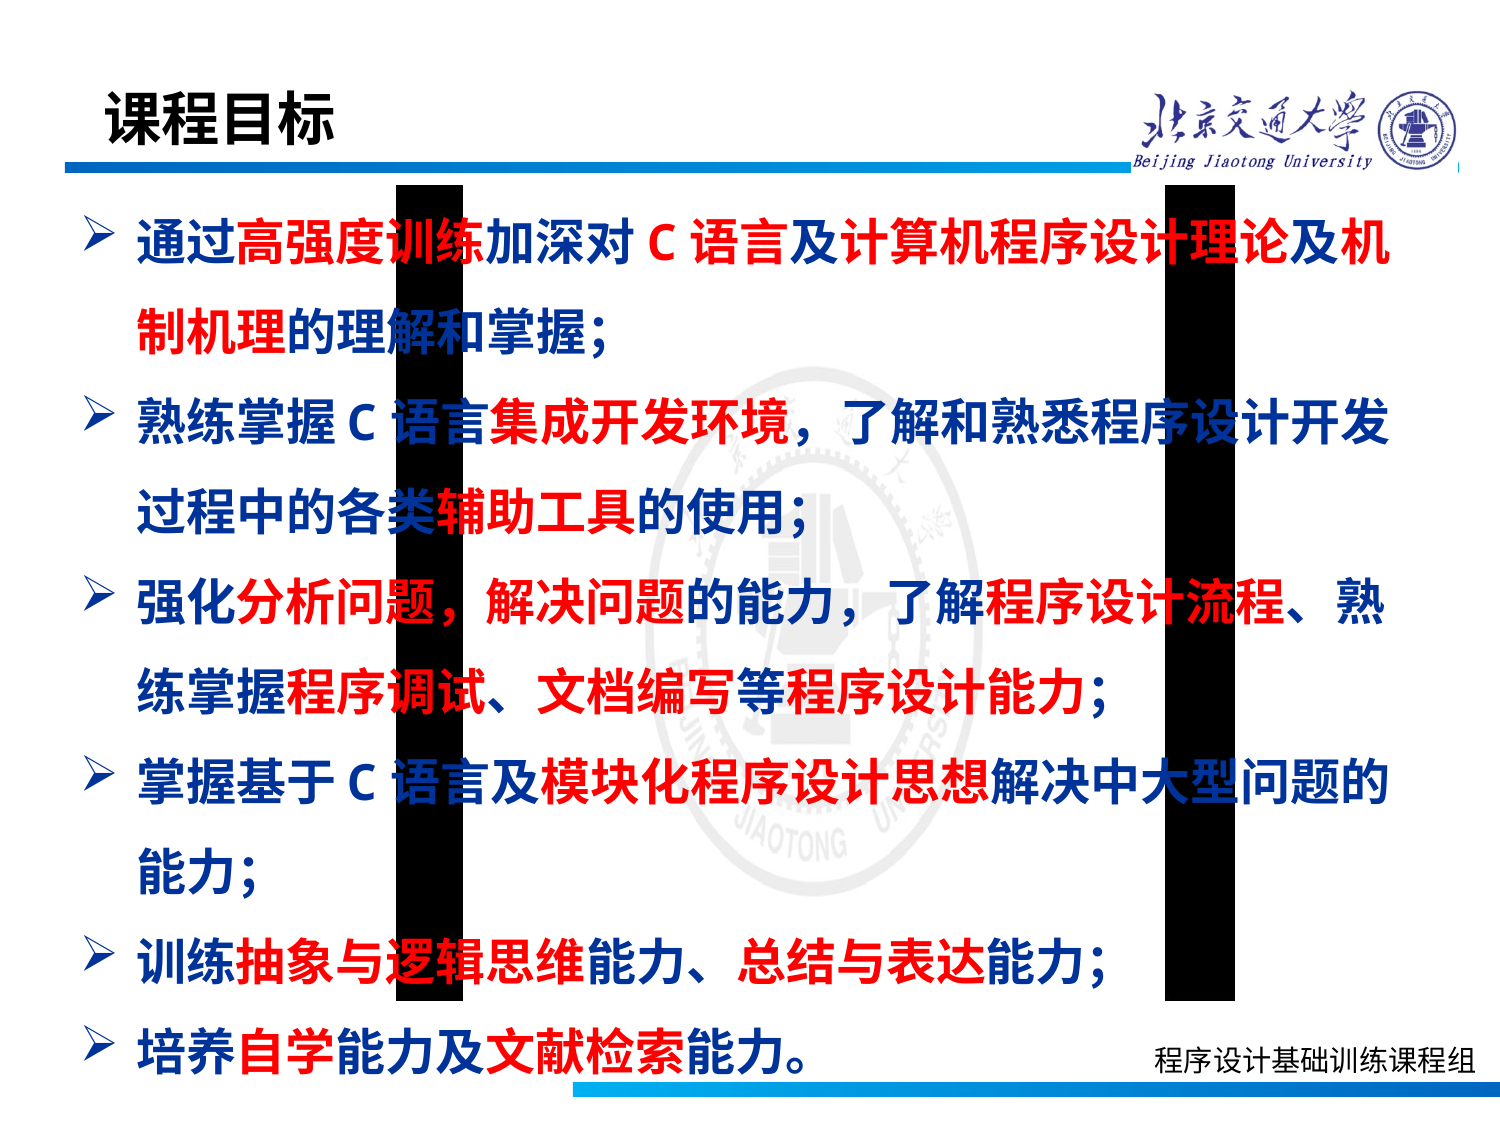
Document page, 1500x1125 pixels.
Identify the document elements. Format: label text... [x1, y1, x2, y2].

picture [1131, 83, 1458, 173]
text_box 课程目标 [88, 74, 408, 159]
text_box 程序设计基础训练课程组 [1139, 1034, 1495, 1085]
text_box 通过高强度训练加深对C语言及计算机程序设计理论及机制机理的理解和掌握； 熟练掌握C语言集成开发环境，了解和熟悉程序设计开发过程中的各类辅助工具的使用； 强化分析问题，解决问题的能力，了解程序设计流程、熟练掌握程序调试、文档编写等程序设计能力； 掌握基于C语言及模块化程序设计思想解决中大型问题的能力； 训练抽象与逻辑思维能力、总结与表达能力； 培养自学能力及文献检索能力。 [64, 172, 1447, 1088]
